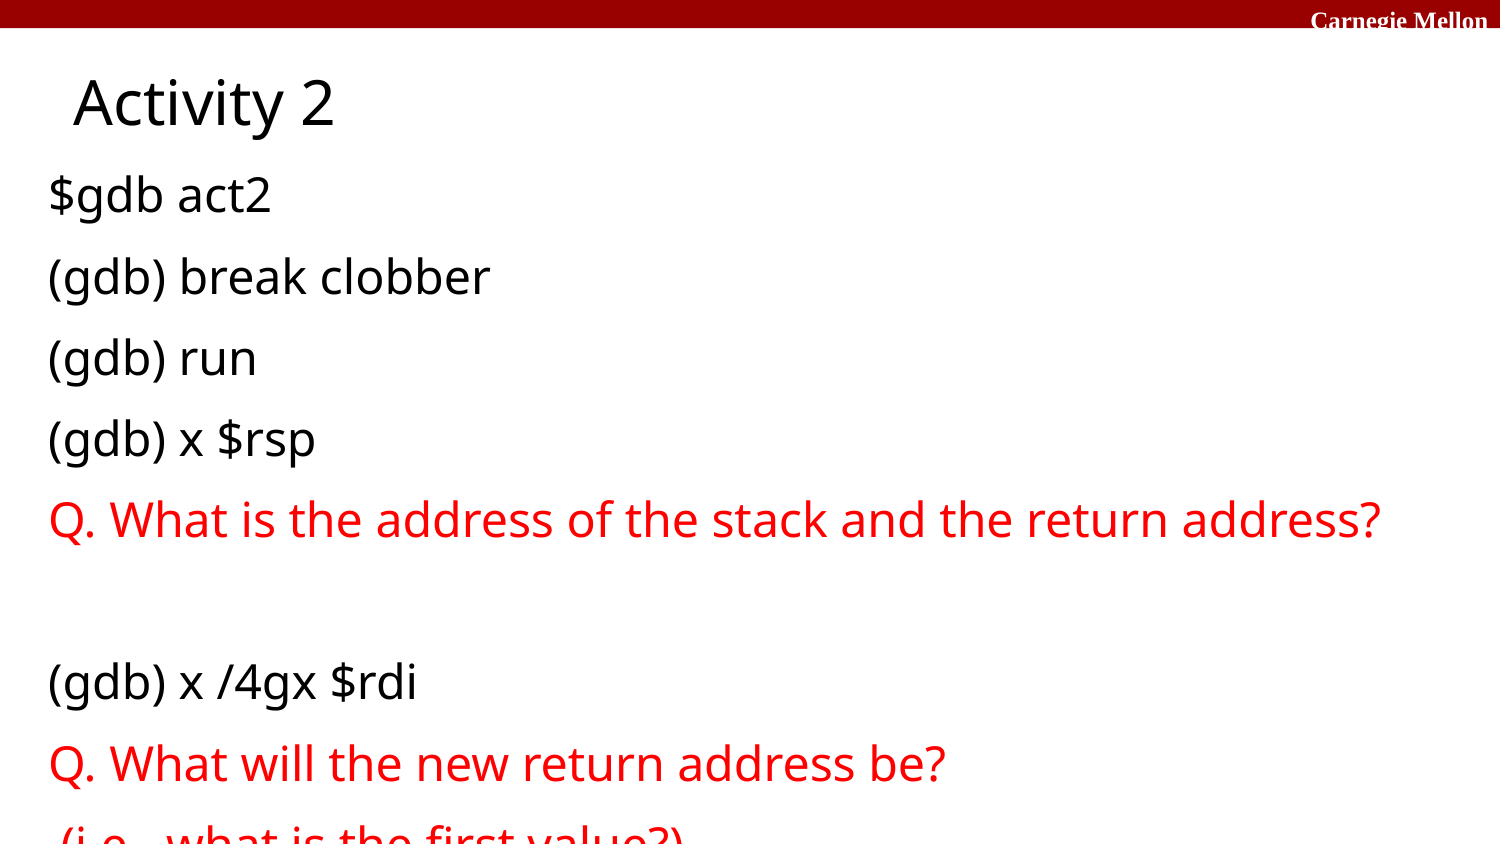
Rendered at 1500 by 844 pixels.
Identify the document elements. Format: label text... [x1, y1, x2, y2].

text_box $gdb act2 (gdb) break clobber (gdb) run (gdb) x $rsp Q. What is the address of the stack and the return address? (gdb) x /4gx $rdi Q. What will the new return address be? (i.e., what is the first value?) [33, 126, 1500, 844]
title Activity 2 [58, 53, 1304, 126]
